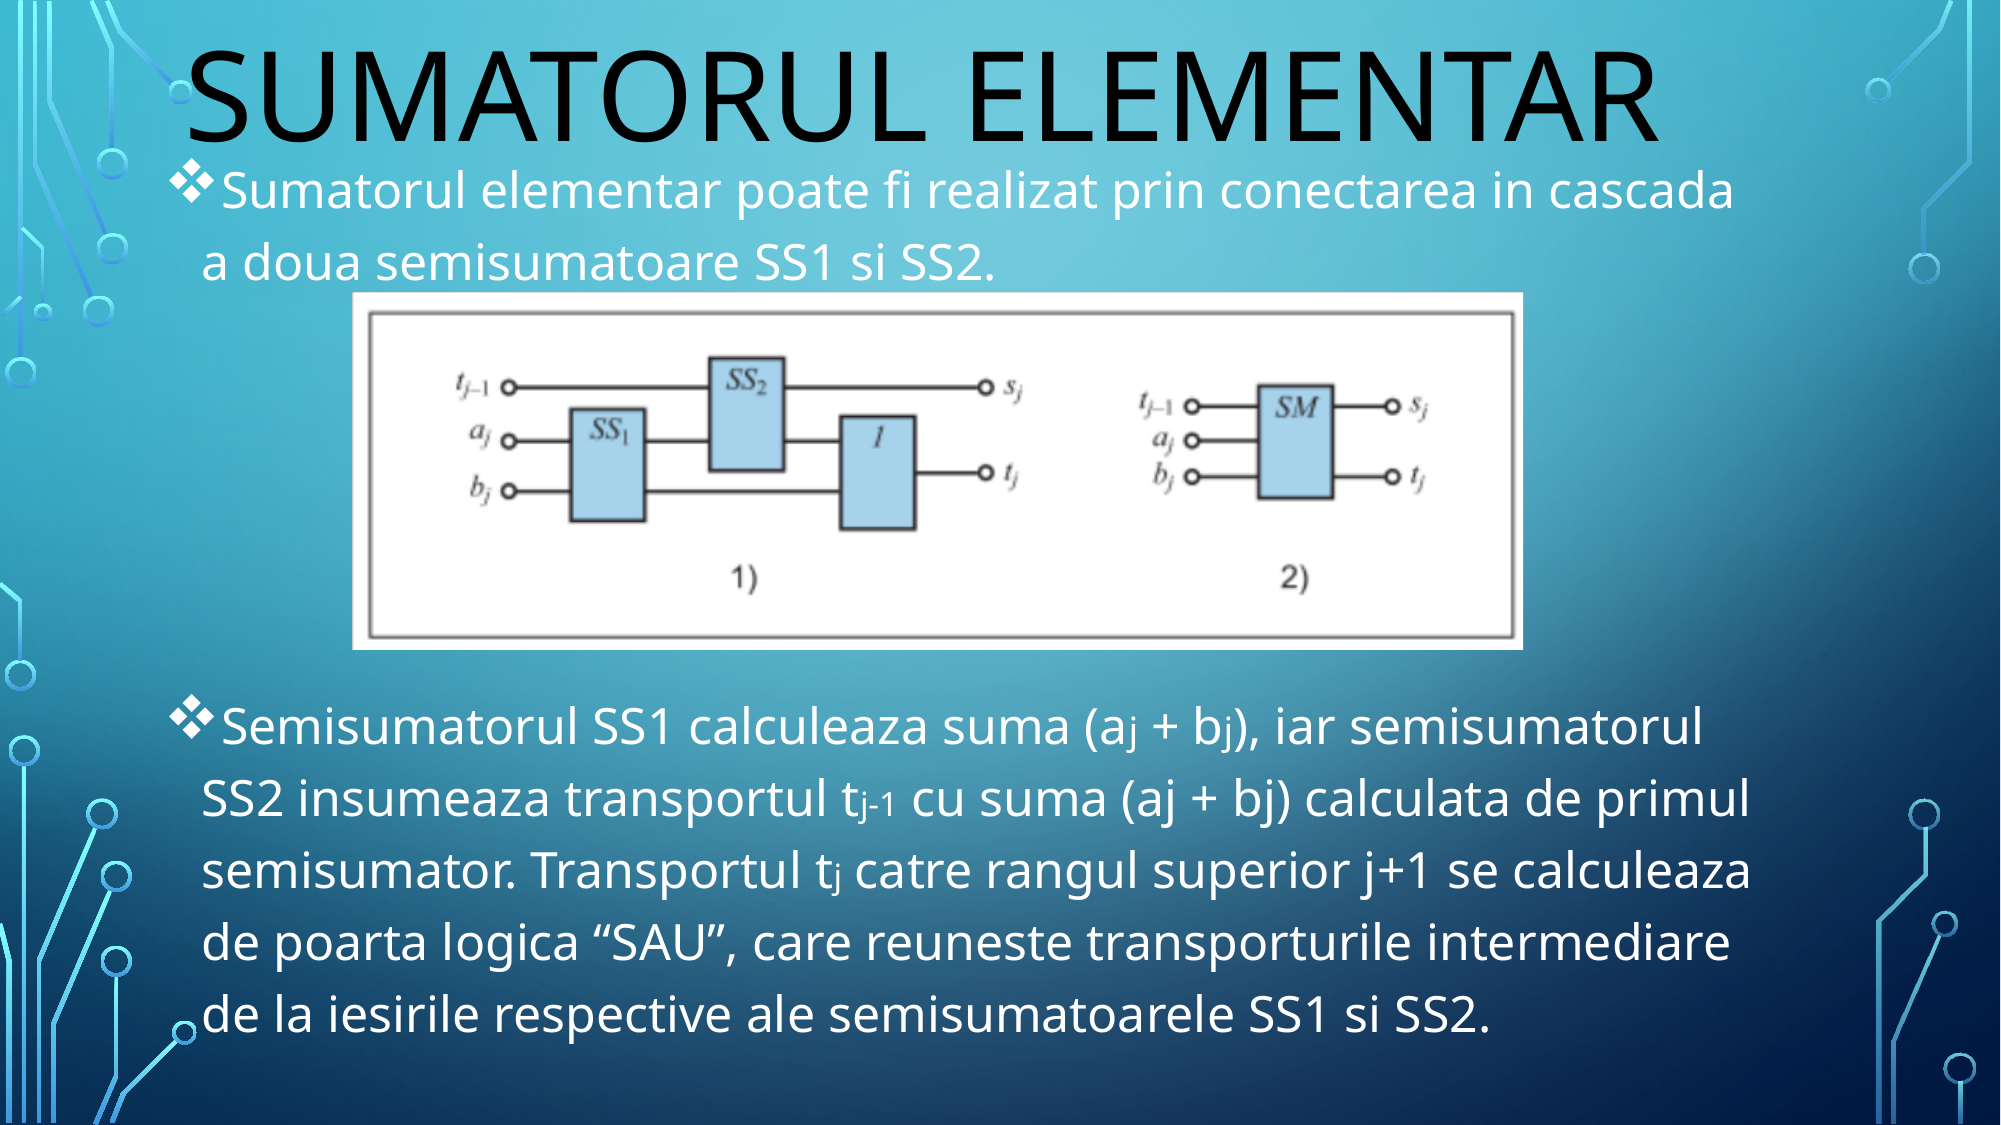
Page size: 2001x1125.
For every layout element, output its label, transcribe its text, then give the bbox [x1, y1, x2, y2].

list Sumatorul elementar poate fi realizat prin conectarea in cascada a doua semisumatoare SS1 si SS2. Semisumatorul SS1 calculeaza suma (aj + bj), iar semisumatorul SS2 insumeaza transportul tj-1 cu suma (aj + bj) calculata de primul semisumator. Transportul tj catre rangul superior j+1 se calculeaza de poarta logica “SAU”, care reuneste transporturile intermediare de la iesirile respective ale semisumatoarele SS1 si SS2. [149, 139, 1775, 1104]
title Sumatorul Elementar [169, 0, 1795, 223]
picture [350, 292, 1524, 650]
